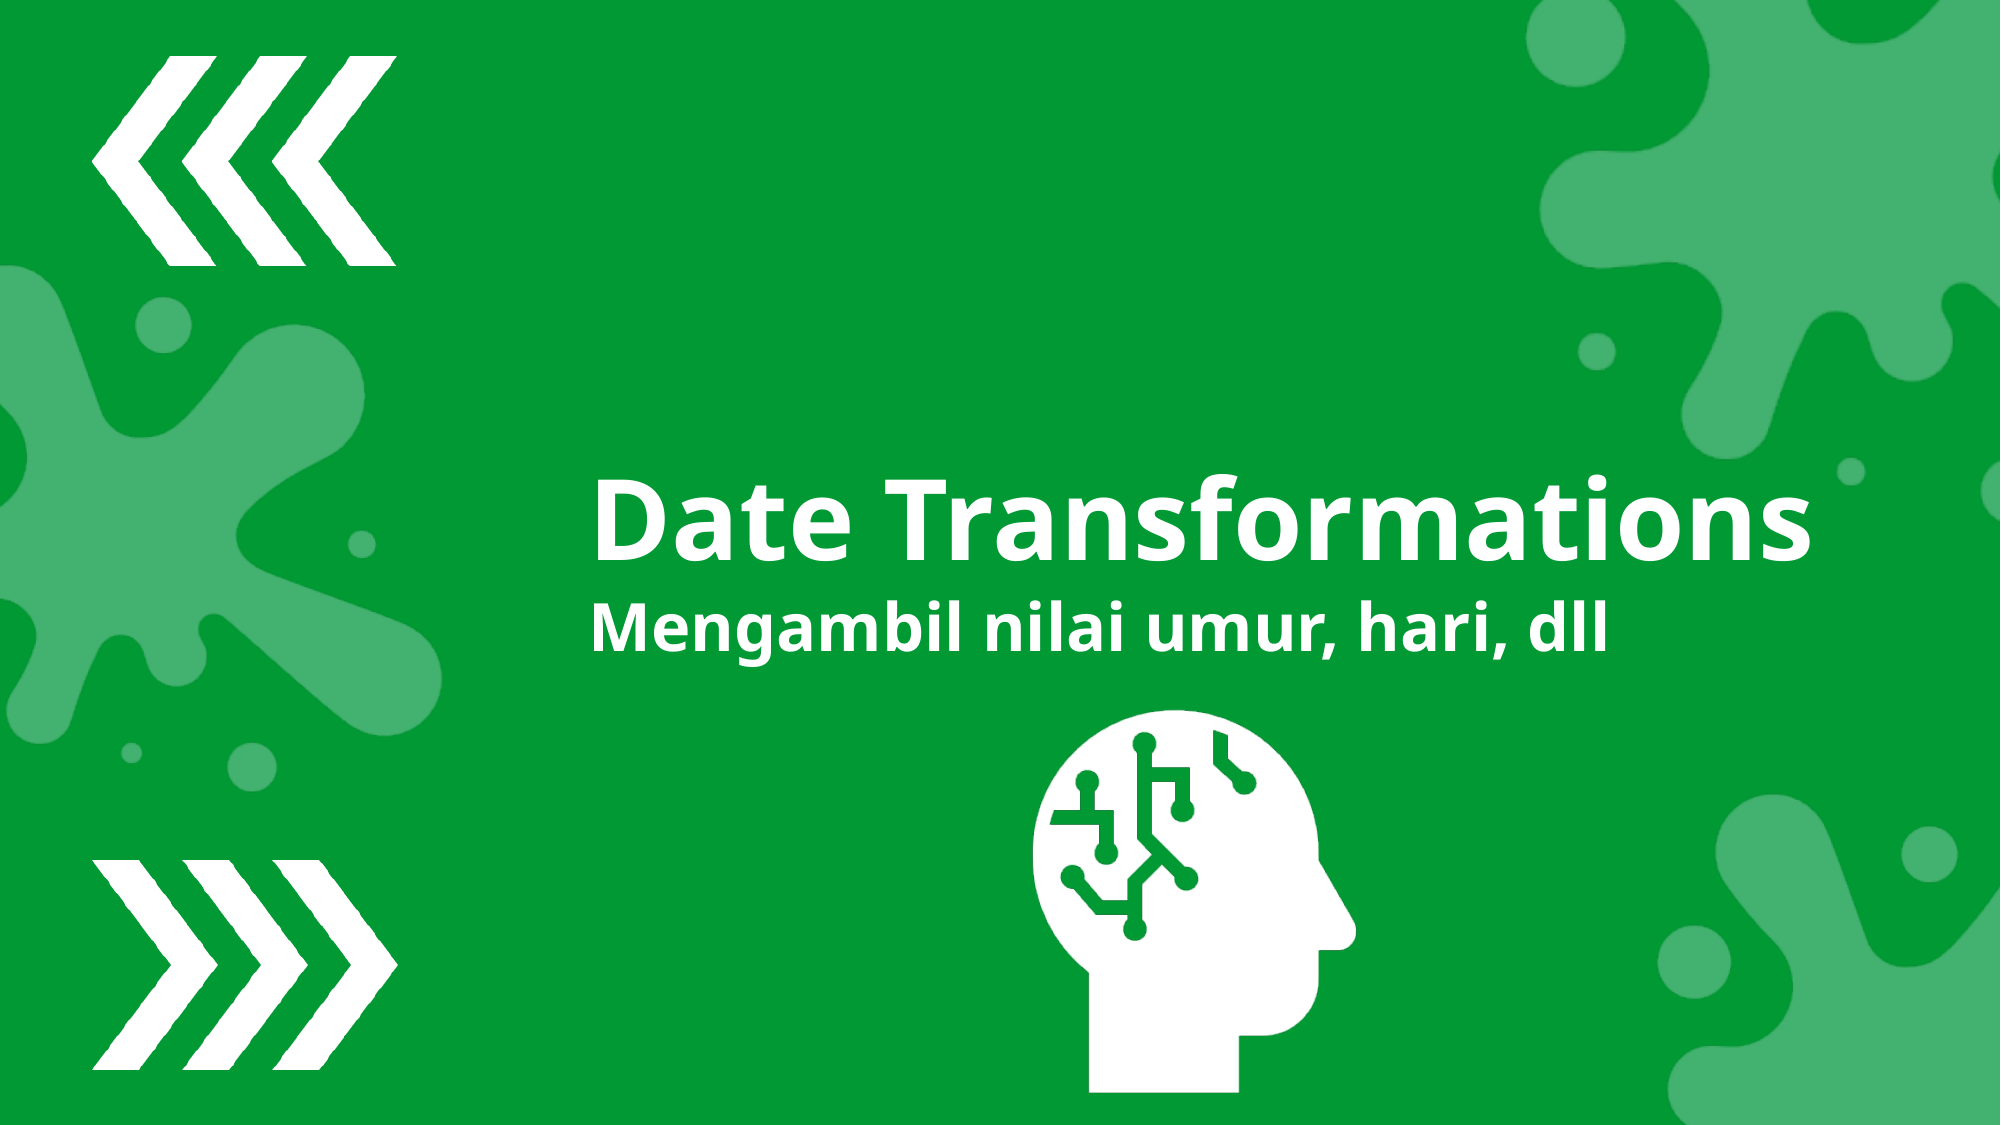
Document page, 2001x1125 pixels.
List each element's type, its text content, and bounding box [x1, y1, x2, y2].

text_box Mengambil nilai umur, hari, dll [573, 577, 1626, 672]
picture [1591, 713, 2000, 1125]
text_box Date Transformations [573, 440, 1436, 577]
picture [966, 674, 1423, 1125]
picture [1436, 0, 2000, 621]
picture [0, 0, 505, 1125]
